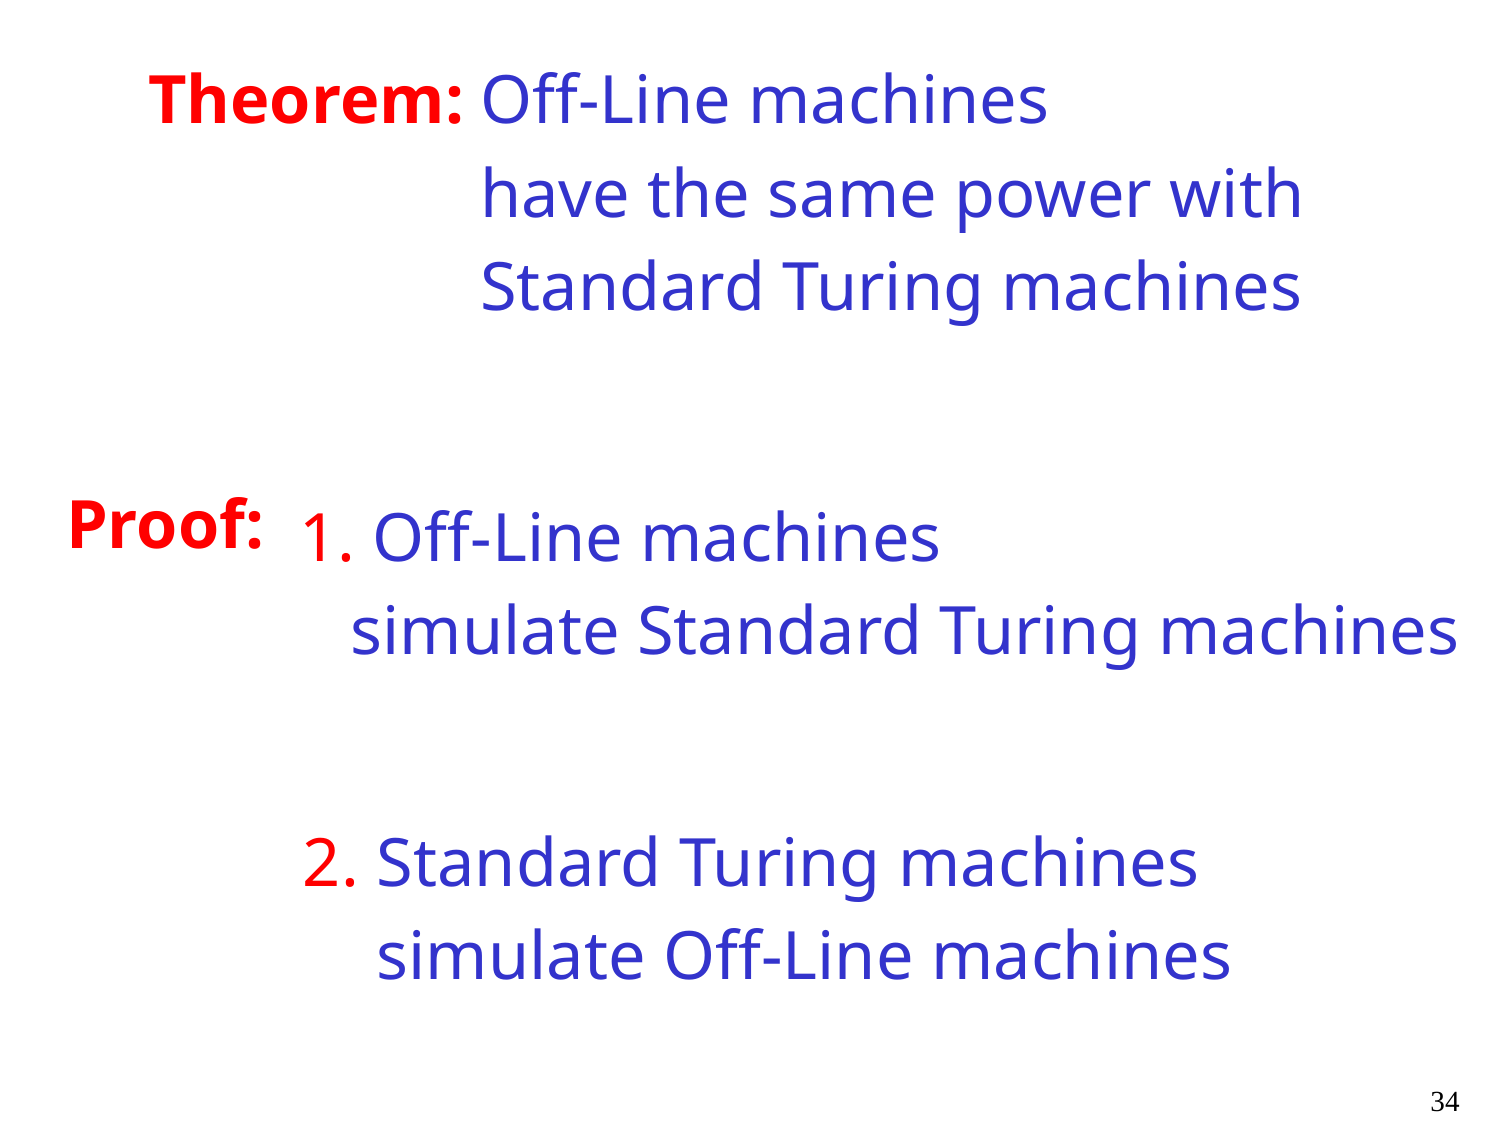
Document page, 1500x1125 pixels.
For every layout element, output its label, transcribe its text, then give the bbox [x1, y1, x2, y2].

text_box Proof: [51, 474, 280, 570]
text_box Theorem: [133, 49, 480, 145]
slide_number 34 [1162, 1074, 1475, 1125]
text_box 1. Off-Line machines simulate Standard Turing machines [284, 487, 1493, 676]
text_box Standard Turing machines simulate Off-Line machines [362, 812, 1249, 1001]
text_box Off-Line machines have the same power with Standard Turing machines [465, 49, 1338, 332]
text_box 2. [288, 812, 362, 908]
